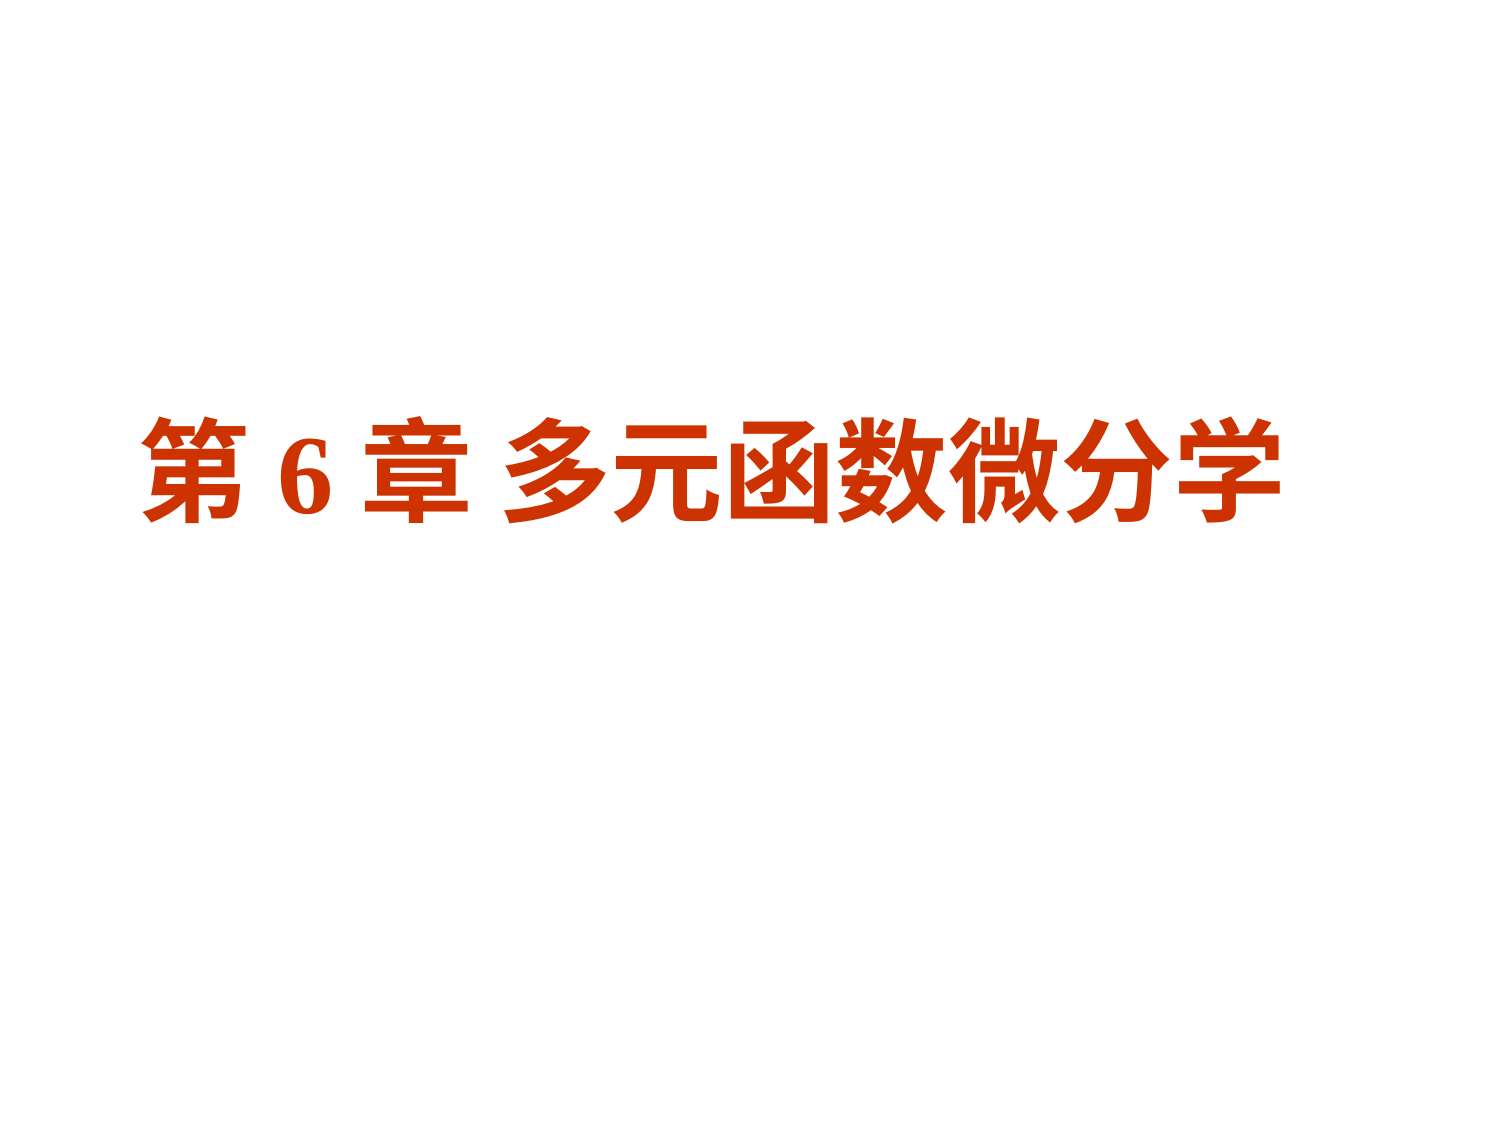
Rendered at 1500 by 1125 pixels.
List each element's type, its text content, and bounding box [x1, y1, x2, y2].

text_box 第6章 多元函数微分学 [112, 375, 1388, 563]
